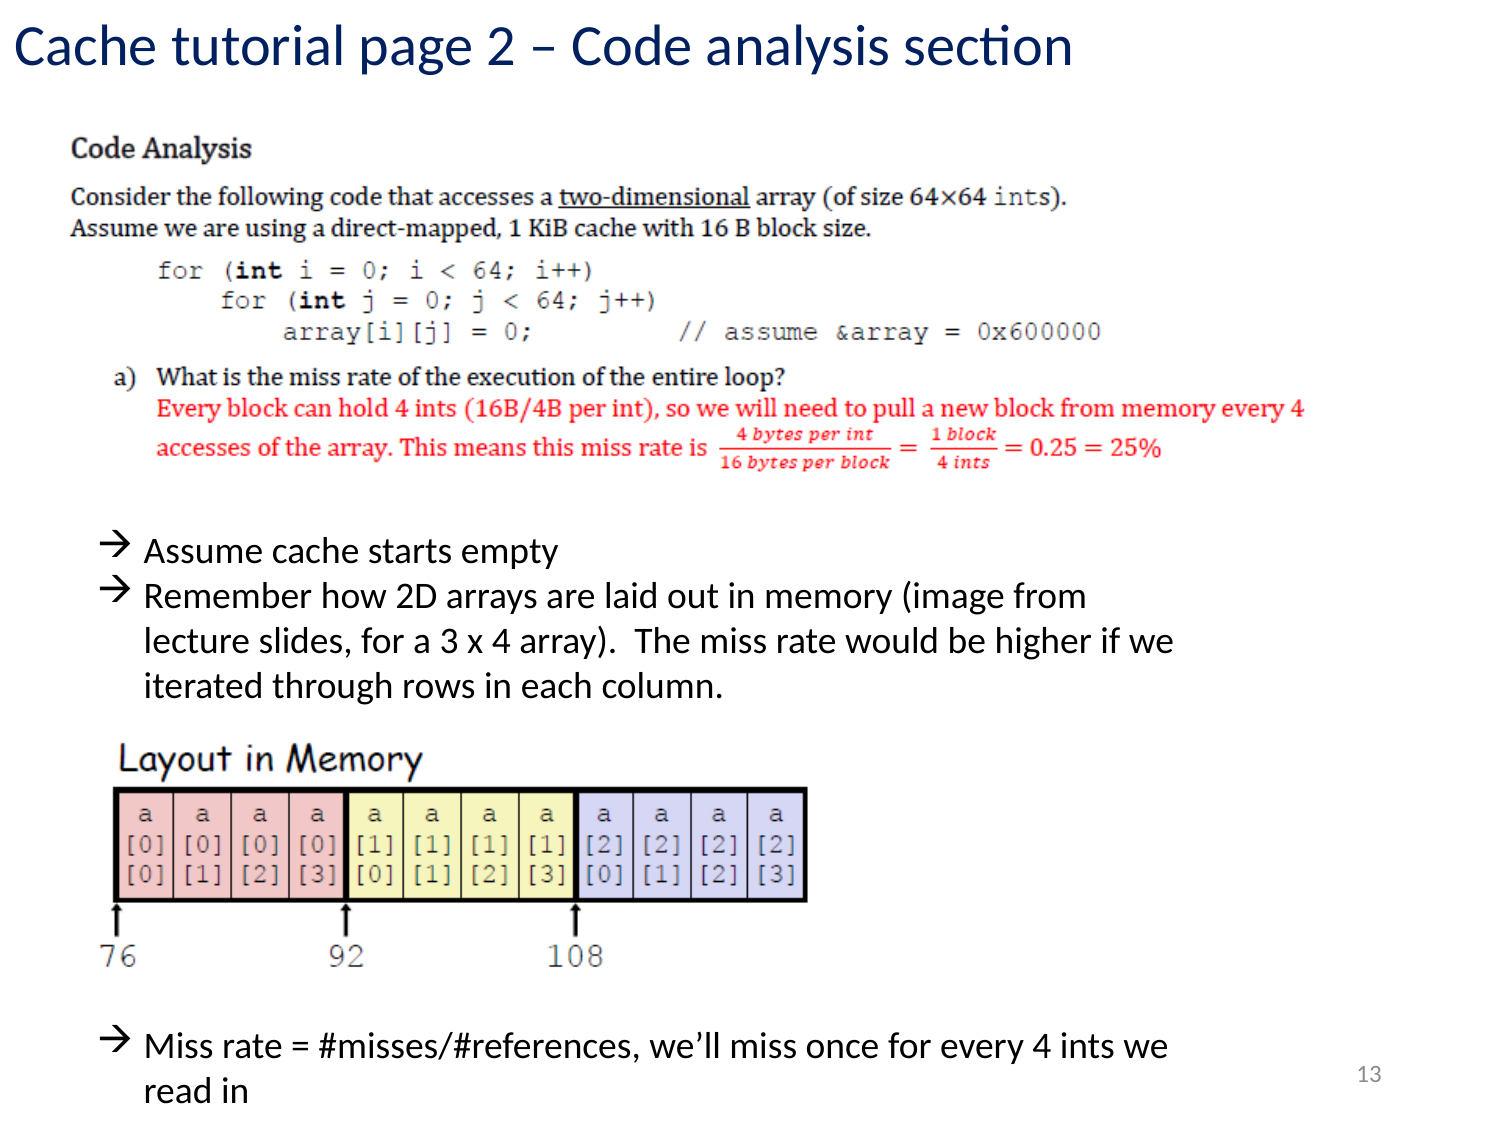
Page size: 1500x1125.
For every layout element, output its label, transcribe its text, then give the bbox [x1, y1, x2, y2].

text_box Cache tutorial page 2 – Code analysis section [0, 0, 1472, 85]
slide_number 13 [1208, 1042, 1397, 1103]
picture [55, 130, 1356, 478]
picture [81, 723, 836, 978]
text_box Assume cache starts empty Remember how 2D arrays are laid out in memory (image from lecture slides, for a 3 x 4 array). The miss rate would be higher if we iterated through rows in each column. Miss rate = #misses/#references, we’ll miss once for every 4 ints we read in [82, 519, 1208, 1119]
